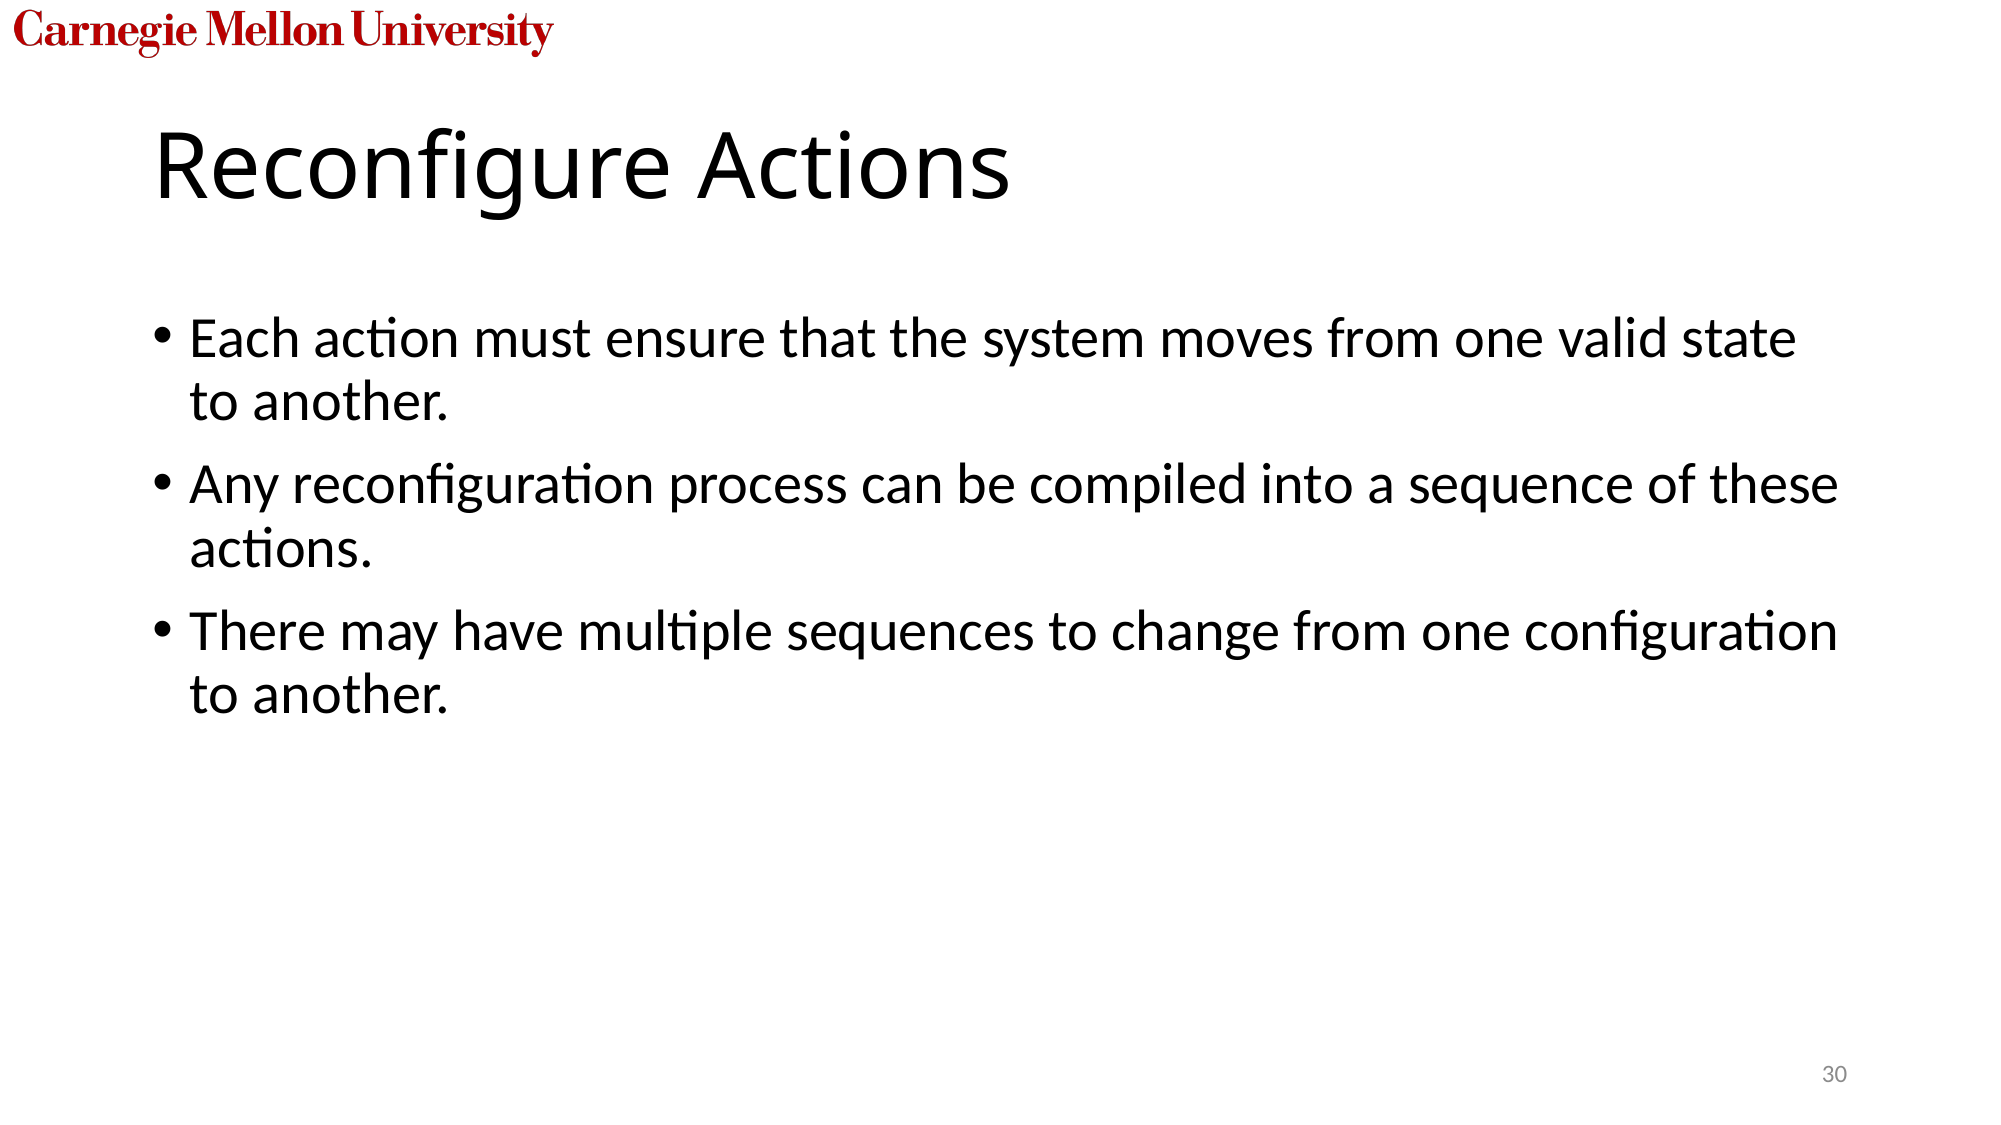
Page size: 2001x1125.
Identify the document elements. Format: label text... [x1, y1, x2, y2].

title Reconfigure Actions [137, 59, 1863, 278]
list Each action must ensure that the system moves from one valid state to another. Any reconfiguration process can be compiled into a sequence of these actions. There may have multiple sequences to change from one configuration to another. [137, 299, 1863, 1014]
picture [14, 9, 554, 60]
slide_number 30 [1412, 1042, 1863, 1103]
